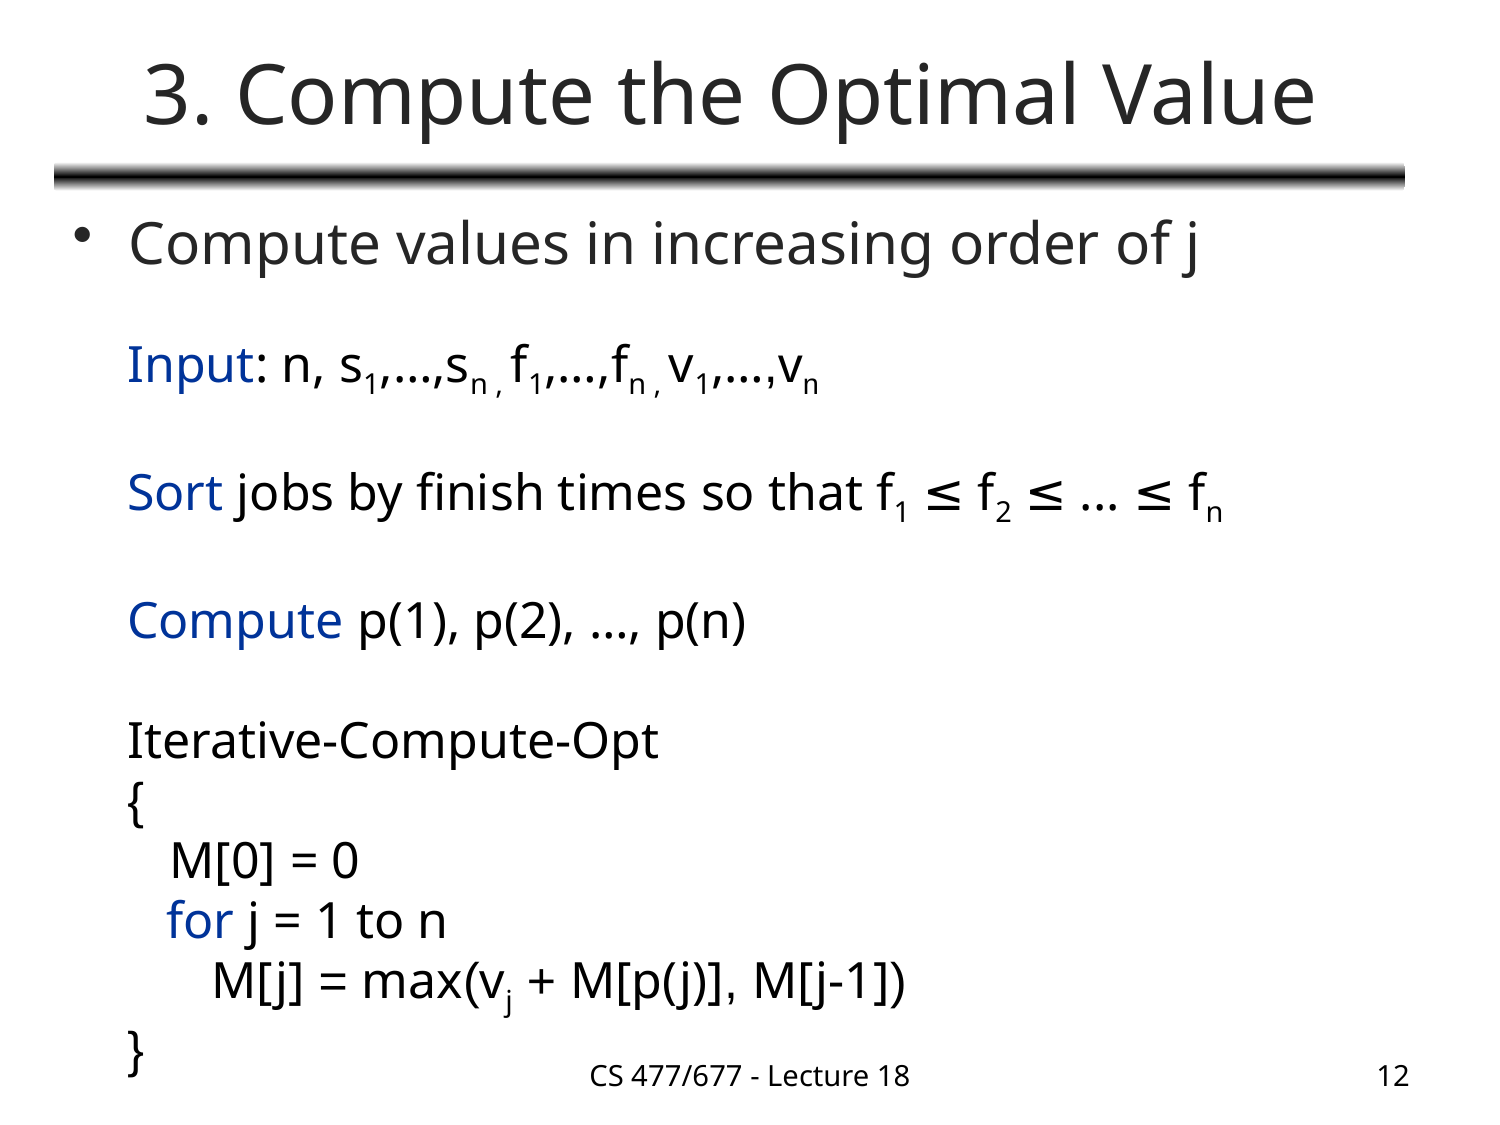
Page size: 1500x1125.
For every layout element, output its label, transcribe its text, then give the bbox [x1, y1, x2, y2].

title 3. Compute the Optimal Value [55, 16, 1407, 166]
slide_number 12 [1074, 1049, 1426, 1103]
text_box Input: n, s1,…,sn , f1,…,fn , v1,…,vn Sort jobs by finish times so that f1 ≤ f2 ≤ ... ≤ fn Compute p(1), p(2), …, p(n) Iterative-Compute-Opt { M[0] = 0 for j = 1 to n M[j] = max(vj + M[p(j)], M[j-1]) } [97, 317, 1319, 1092]
footer CS 477/677 - Lecture 18 [512, 1049, 988, 1103]
list Compute values in increasing order of j [57, 198, 1408, 1033]
